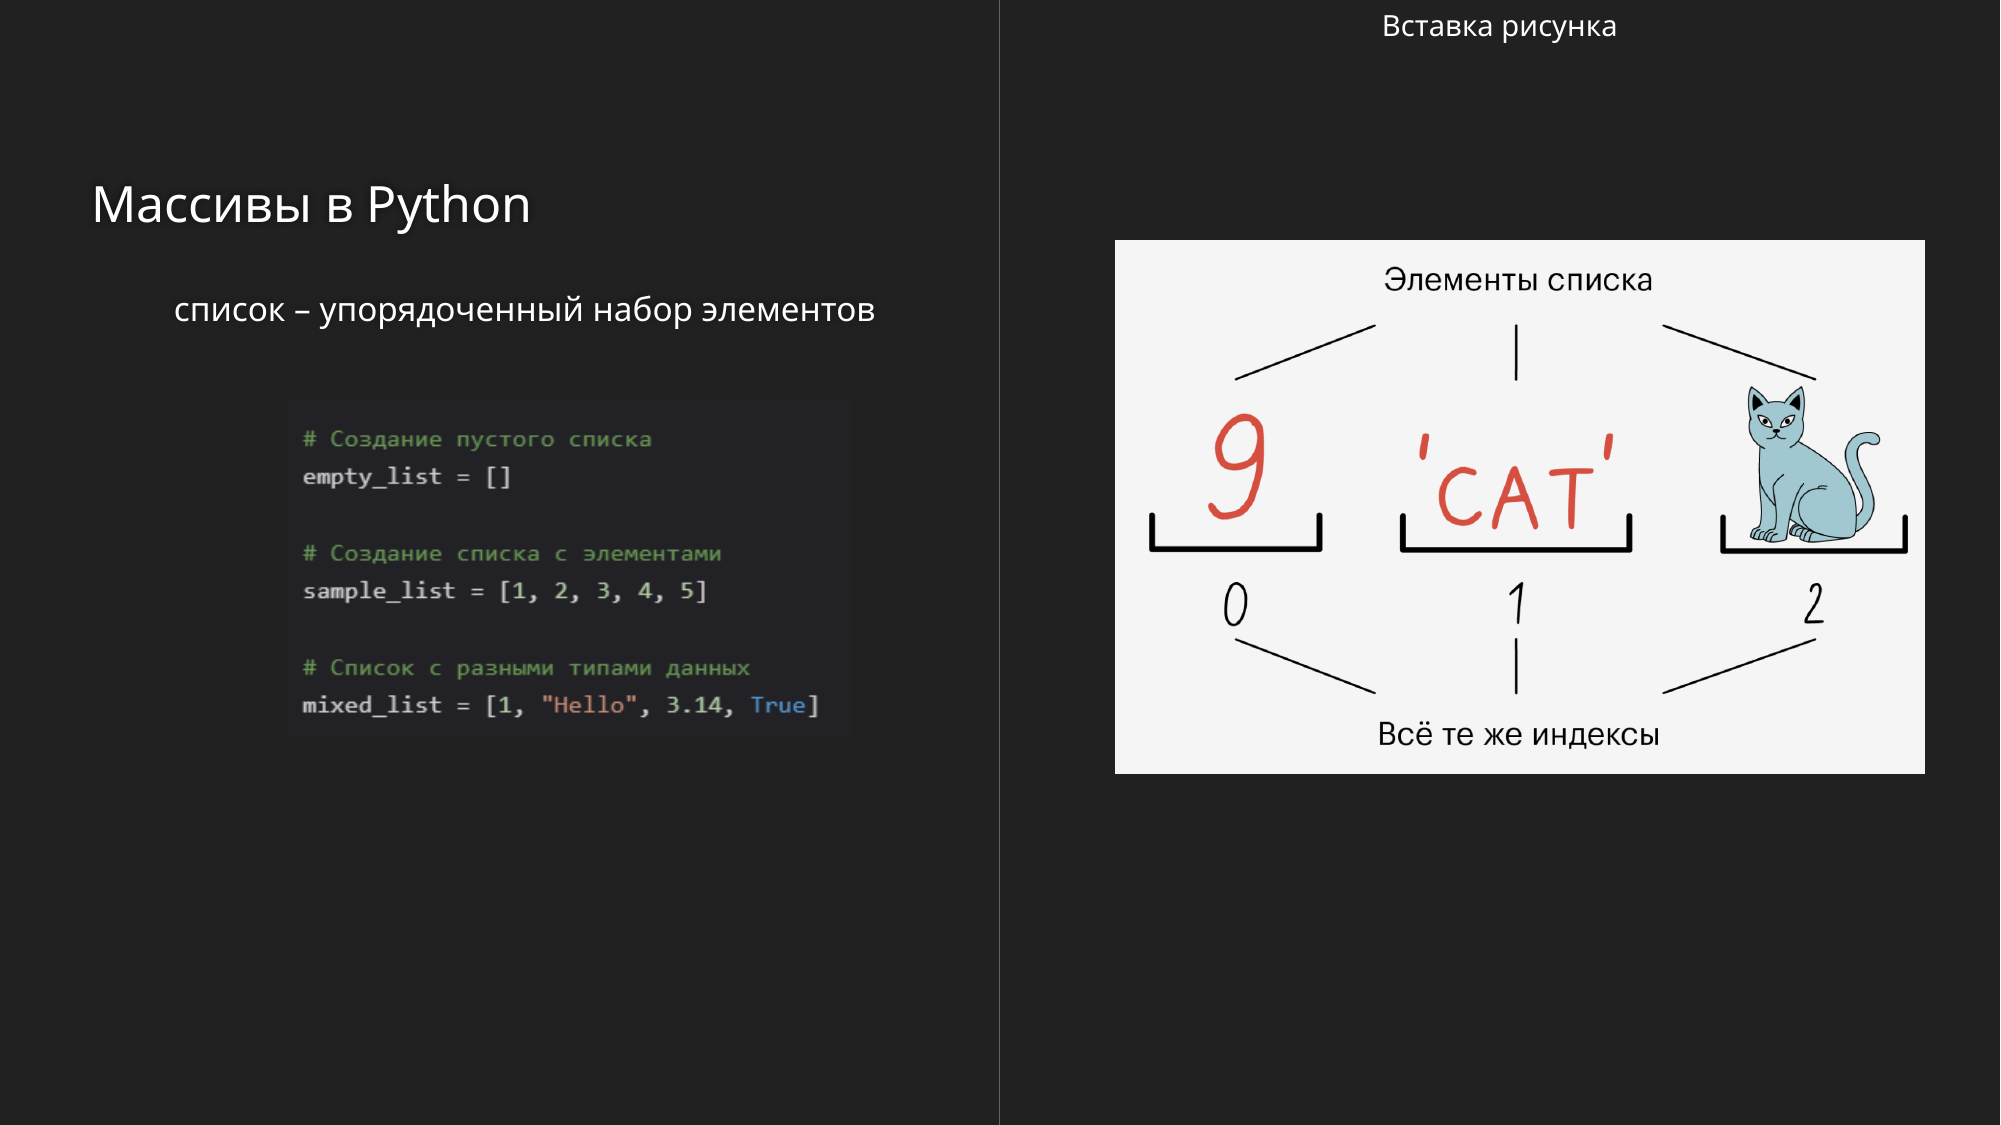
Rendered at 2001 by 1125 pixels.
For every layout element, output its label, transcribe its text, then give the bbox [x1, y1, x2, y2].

picture [289, 397, 852, 741]
title Массивы в Python [75, 0, 873, 241]
list список – упорядоченный набор элементов [152, 280, 949, 858]
picture [1000, 0, 2000, 1125]
